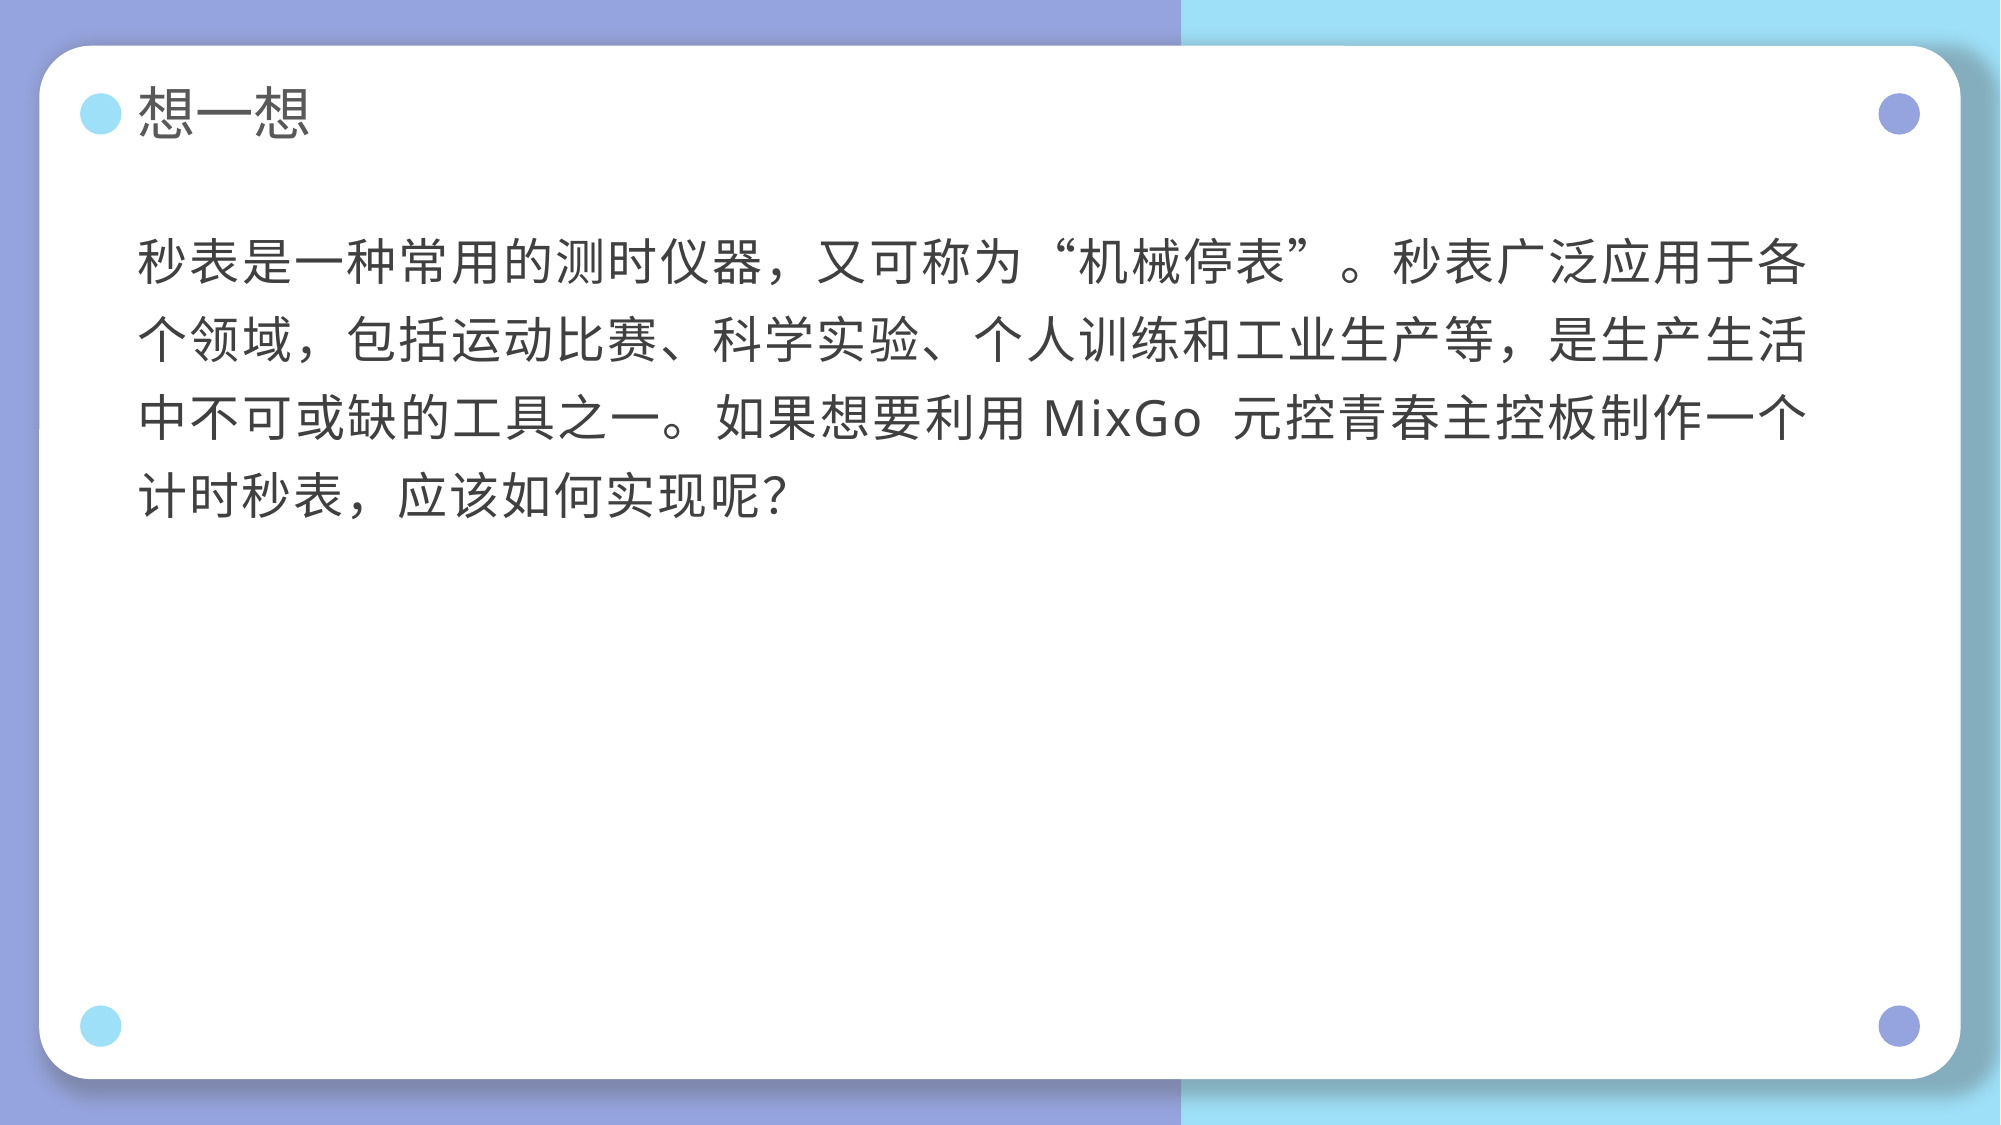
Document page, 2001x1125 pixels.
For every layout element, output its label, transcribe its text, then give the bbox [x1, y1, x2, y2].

title 想一想 [137, 77, 976, 157]
list 秒表是一种常用的测时仪器，又可称为“机械停表”。秒表广泛应用于各个领域，包括运动比赛、科学实验、个人训练和工业生产等，是生产生活中不可或缺的工具之一。如果想要利用MixGo 元控青春主控板制作一个计时秒表，应该如何实现呢？ [137, 205, 1811, 685]
